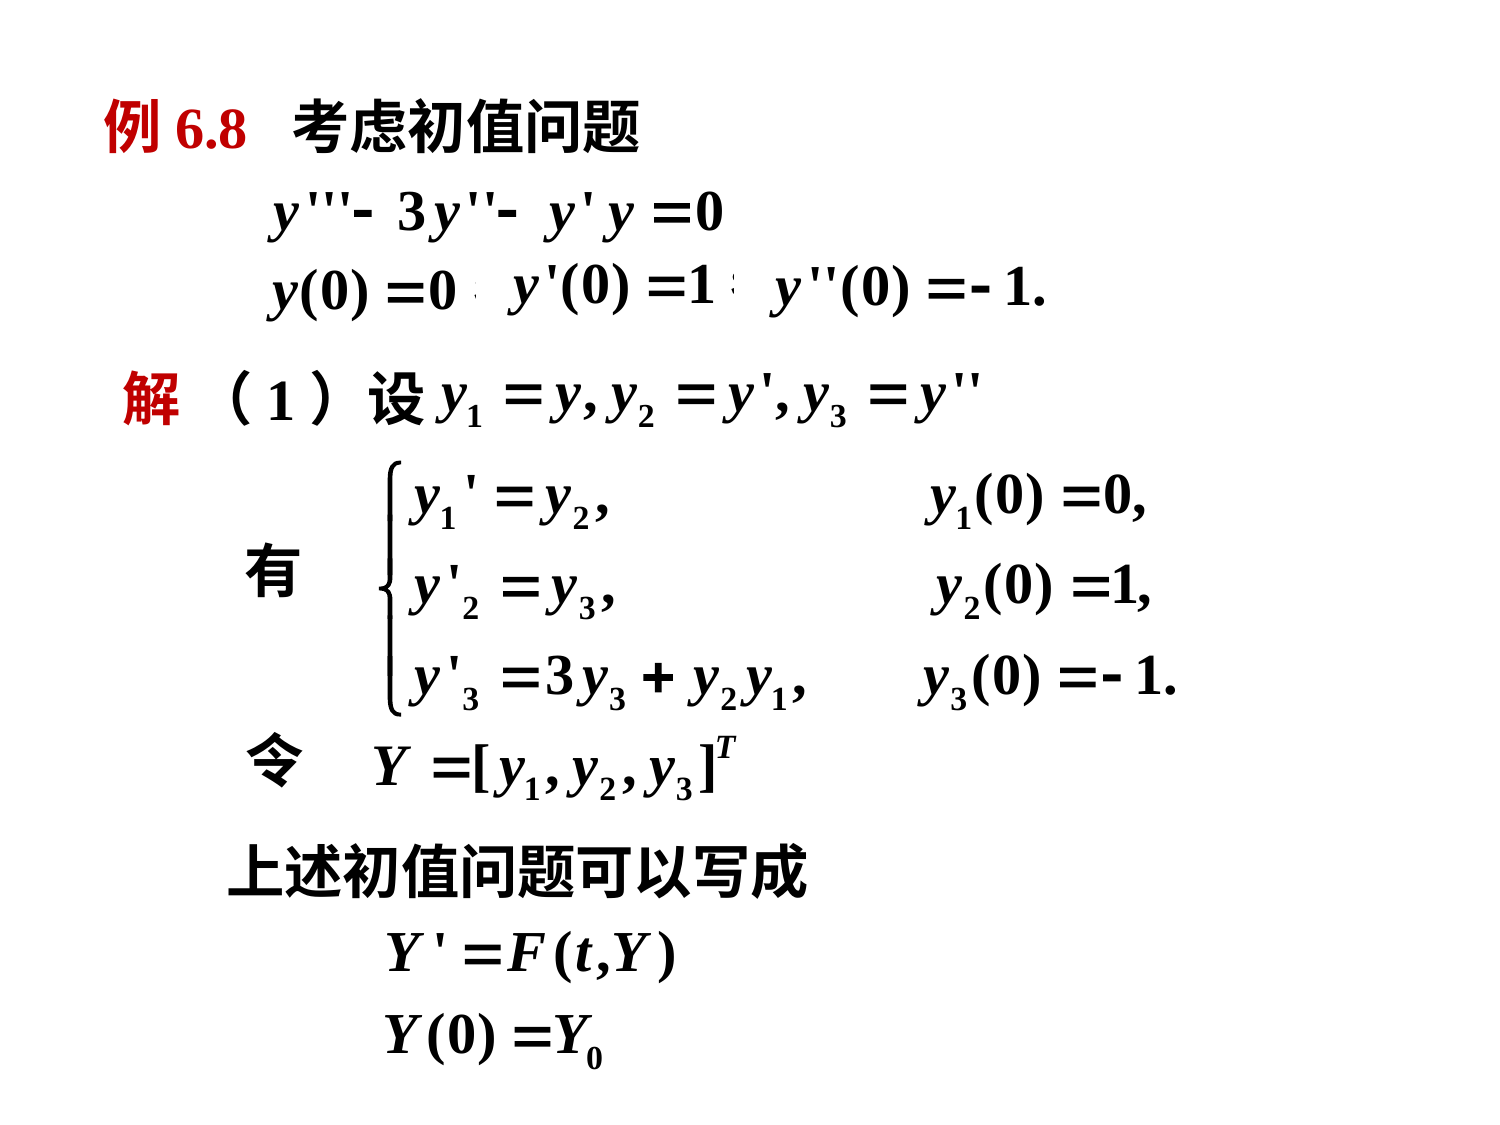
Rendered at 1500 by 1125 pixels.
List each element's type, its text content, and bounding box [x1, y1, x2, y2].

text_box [765, 260, 1050, 325]
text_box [385, 926, 680, 991]
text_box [383, 1004, 608, 1075]
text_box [262, 184, 728, 249]
text_box 上述初值问题可以写成 [226, 834, 809, 905]
text_box 解 （1）设 [122, 362, 427, 433]
text_box 有 [229, 526, 318, 612]
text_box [372, 726, 743, 807]
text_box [502, 257, 734, 323]
text_box 例6.8 考虑初值问题 [103, 90, 963, 161]
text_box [430, 361, 986, 433]
text_box 令 [230, 716, 319, 801]
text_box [372, 456, 1181, 721]
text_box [261, 264, 477, 329]
